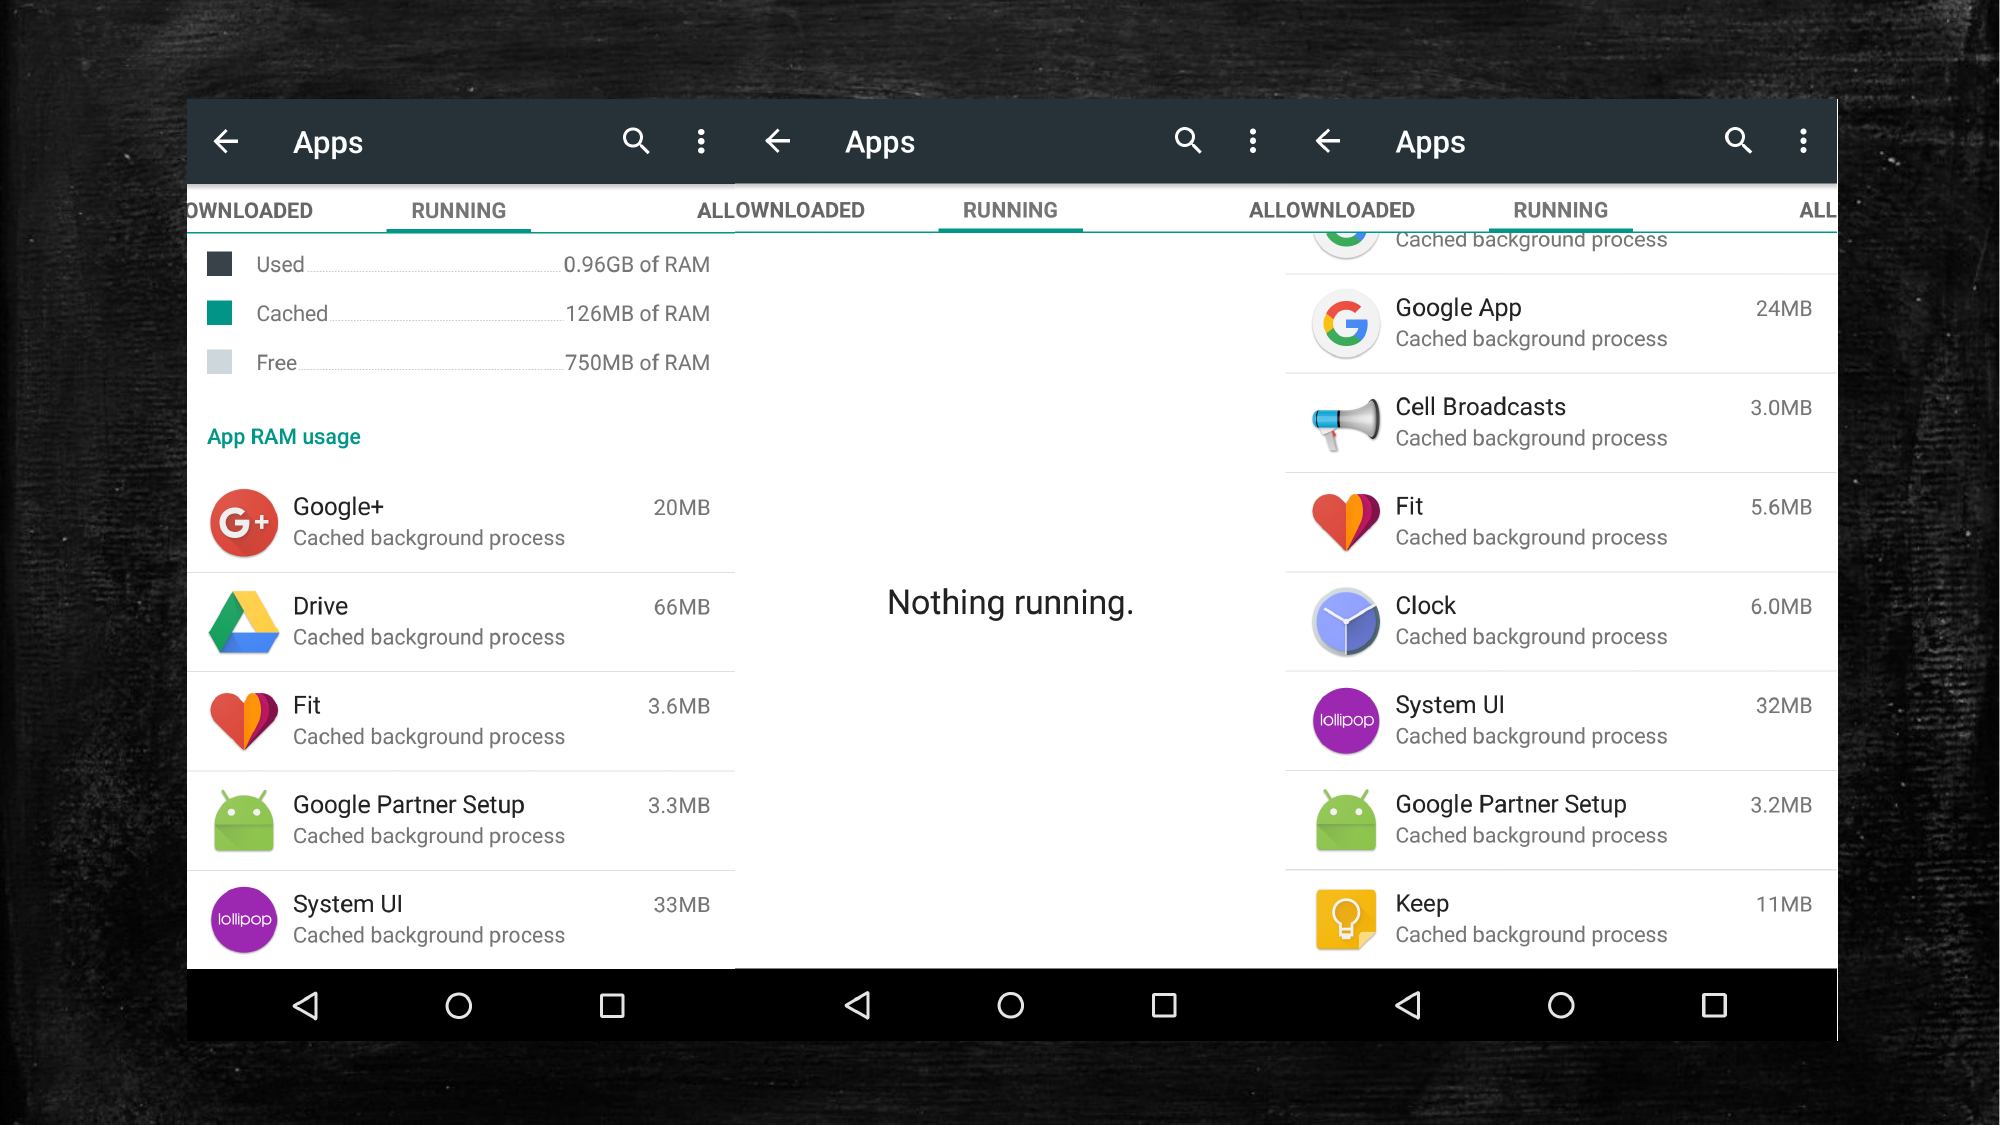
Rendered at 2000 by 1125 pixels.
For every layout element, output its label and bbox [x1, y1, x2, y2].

picture [187, 99, 1838, 1041]
